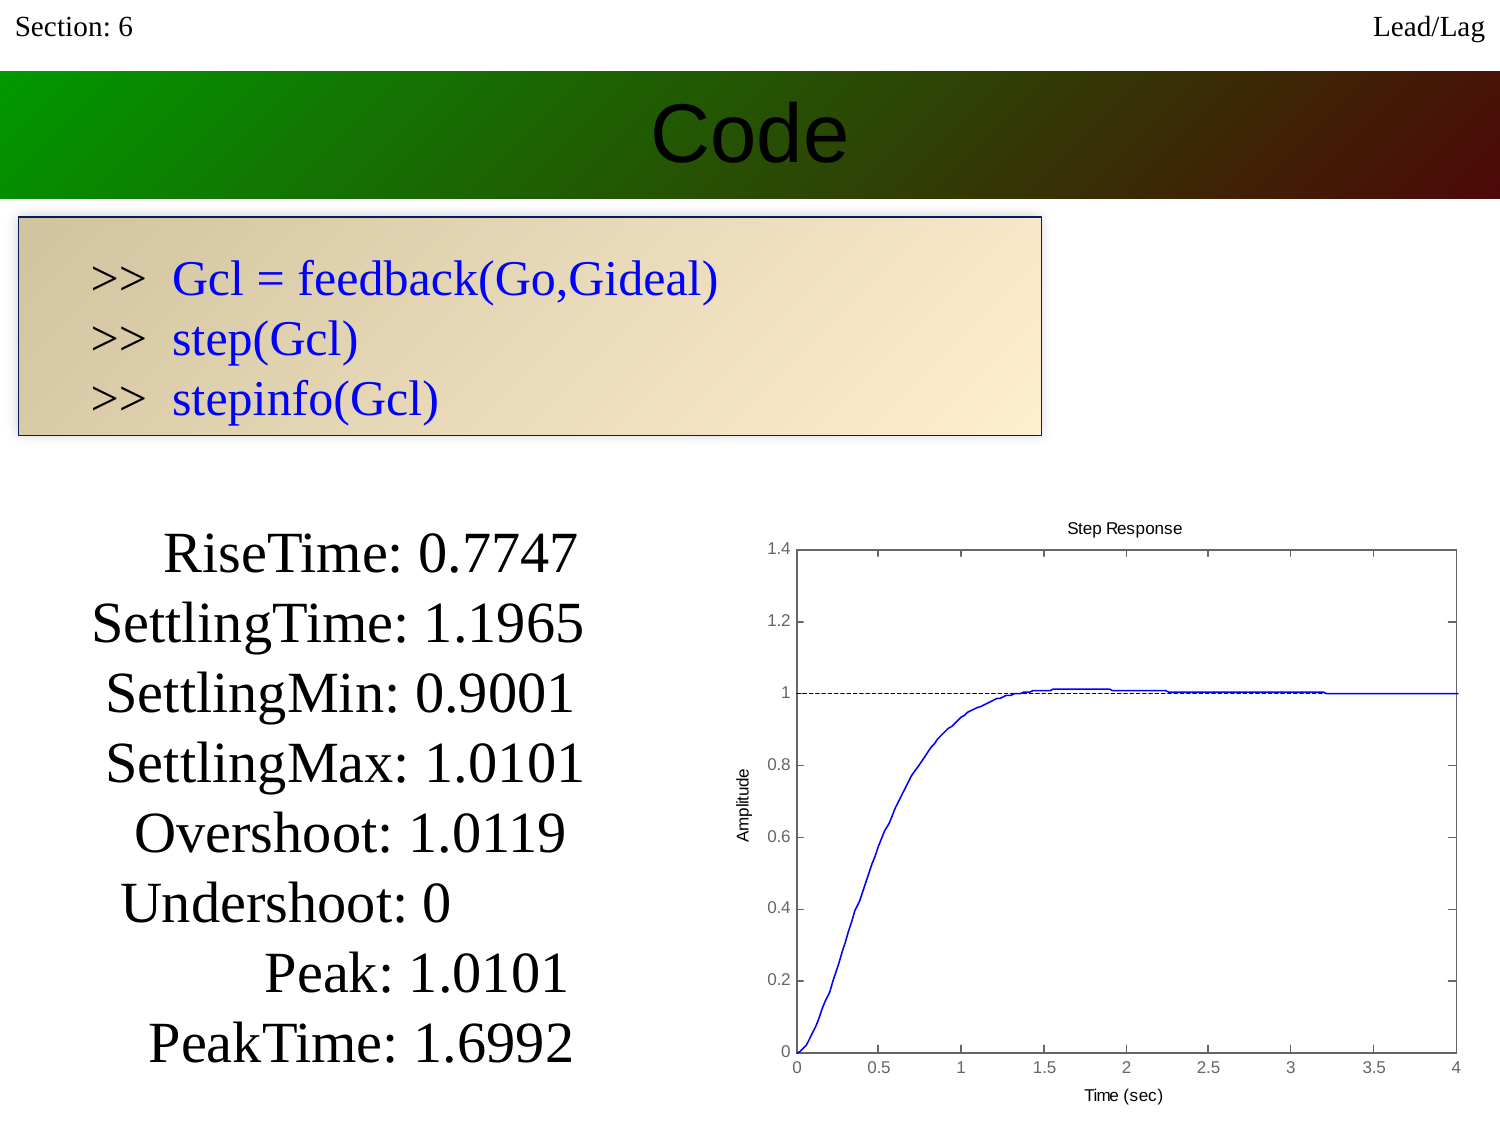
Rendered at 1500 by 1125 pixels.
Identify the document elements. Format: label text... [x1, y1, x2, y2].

text_box >> Gcl = feedback(Go,Gideal) >> step(Gcl) >> stepinfo(Gcl) [75, 238, 1424, 434]
text_box Code [112, 71, 1388, 188]
text_box Lead/Lag [1143, 0, 1500, 50]
text_box RiseTime: 0.7747 SettlingTime: 1.1965 SettlingMin: 0.9001 SettlingMax: 1.0101 Overshoot: 1.0119 Undershoot: 0 Peak: 1.0101 PeakTime: 1.6992 [18, 506, 658, 1082]
text_box [18, 216, 1042, 436]
picture [663, 468, 1500, 1125]
text_box Section: 6 [0, 0, 266, 50]
text_box [0, 71, 1500, 199]
